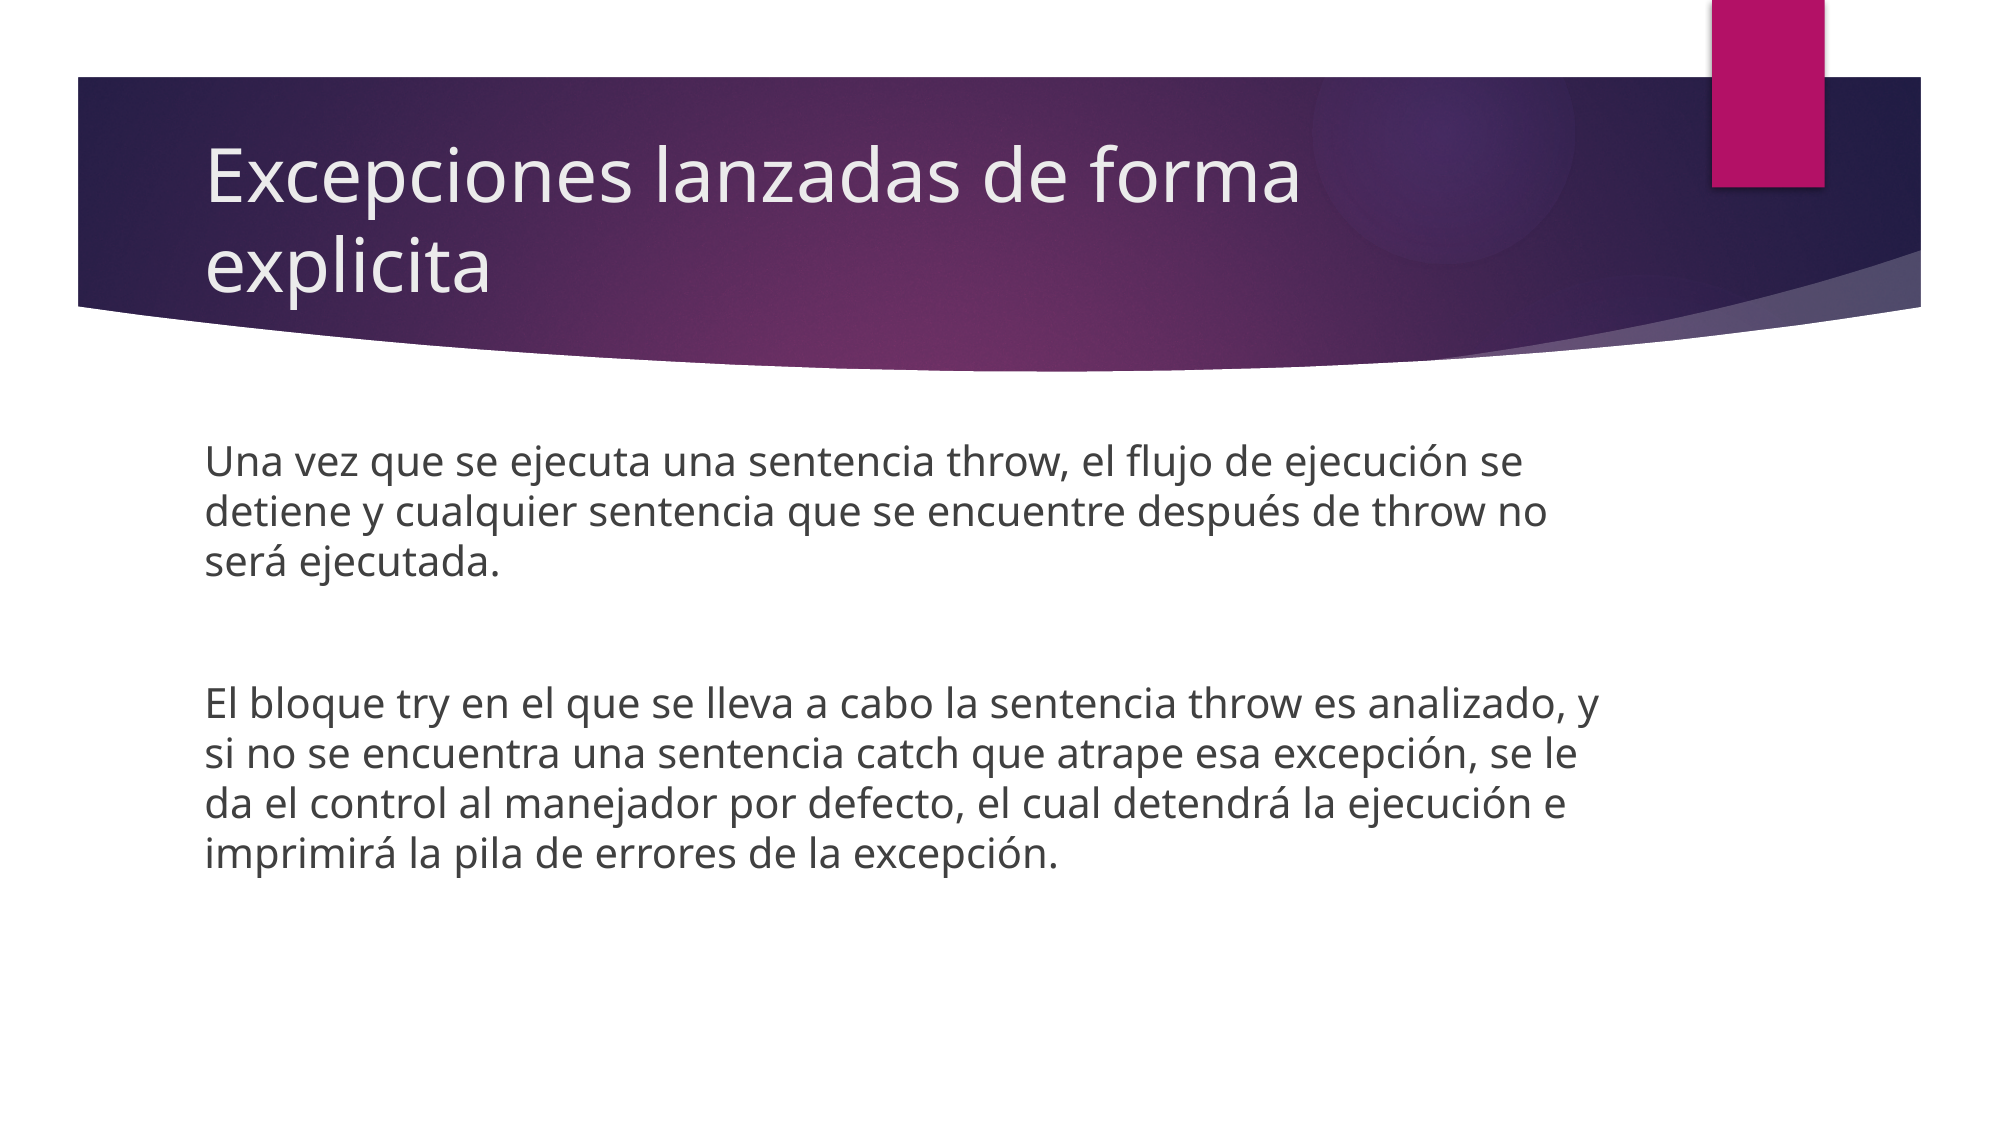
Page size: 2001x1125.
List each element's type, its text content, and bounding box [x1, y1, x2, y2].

title Excepciones lanzadas de forma explicita [189, 159, 1627, 276]
list Una vez que se ejecuta una sentencia throw, el flujo de ejecución se detiene y cualquier sentencia que se encuentre después de throw no será ejecutada. El bloque try en el que se lleva a cabo la sentencia throw es analizado, y si no se encuentra una sentencia catch que atrape esa excepción, se le da el control al manejador por defecto, el cual detendrá la ejecución e imprimirá la pila de errores de la excepción. [189, 427, 1638, 988]
